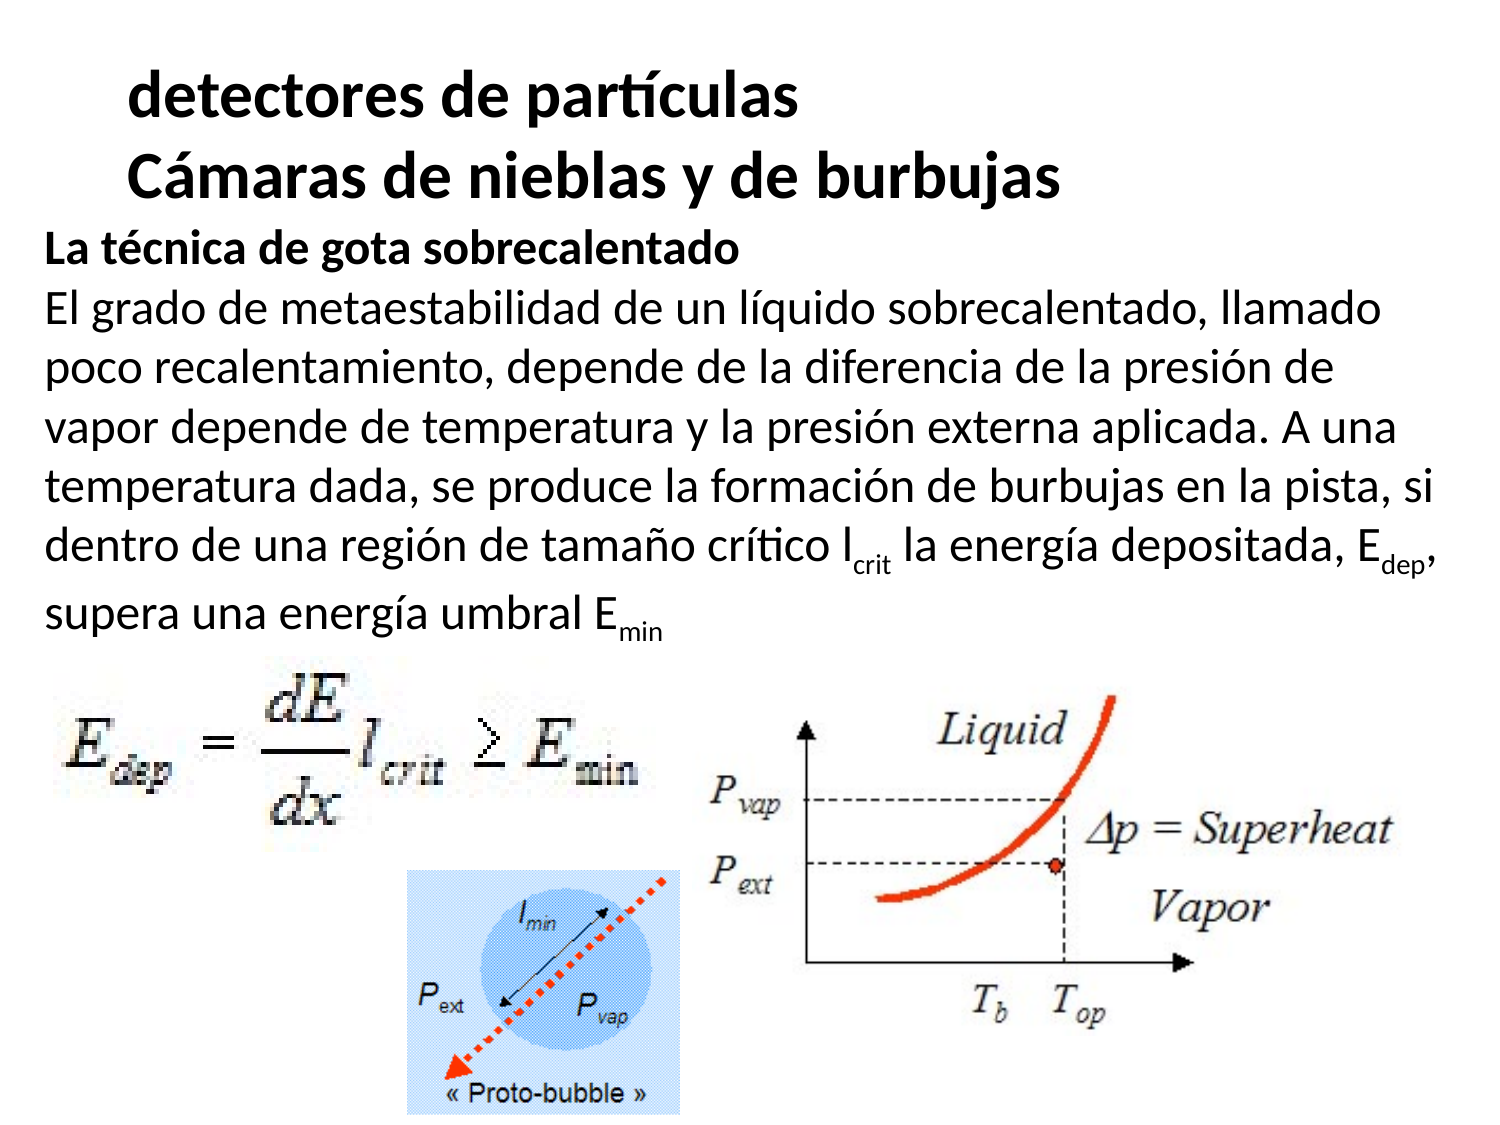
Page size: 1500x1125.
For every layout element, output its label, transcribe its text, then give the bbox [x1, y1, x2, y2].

title detectores de partículas Cámaras de nieblas y de burbujas [112, 42, 1388, 208]
picture [52, 656, 656, 853]
subtitle La técnica de gota sobrecalentado El grado de metaestabilidad de un líquido sobrecalentado, llamado poco recalentamiento, depende de la diferencia de la presión de vapor depende de temperatura y la presión externa aplicada. A una temperatura dada, se produce la formación de burbujas en la pista, si dentro de una región de tamaño crítico lcrit la energía depositada, Edep, supera una energía umbral Emin [29, 208, 1459, 657]
picture [692, 585, 1471, 1036]
picture [407, 870, 680, 1118]
